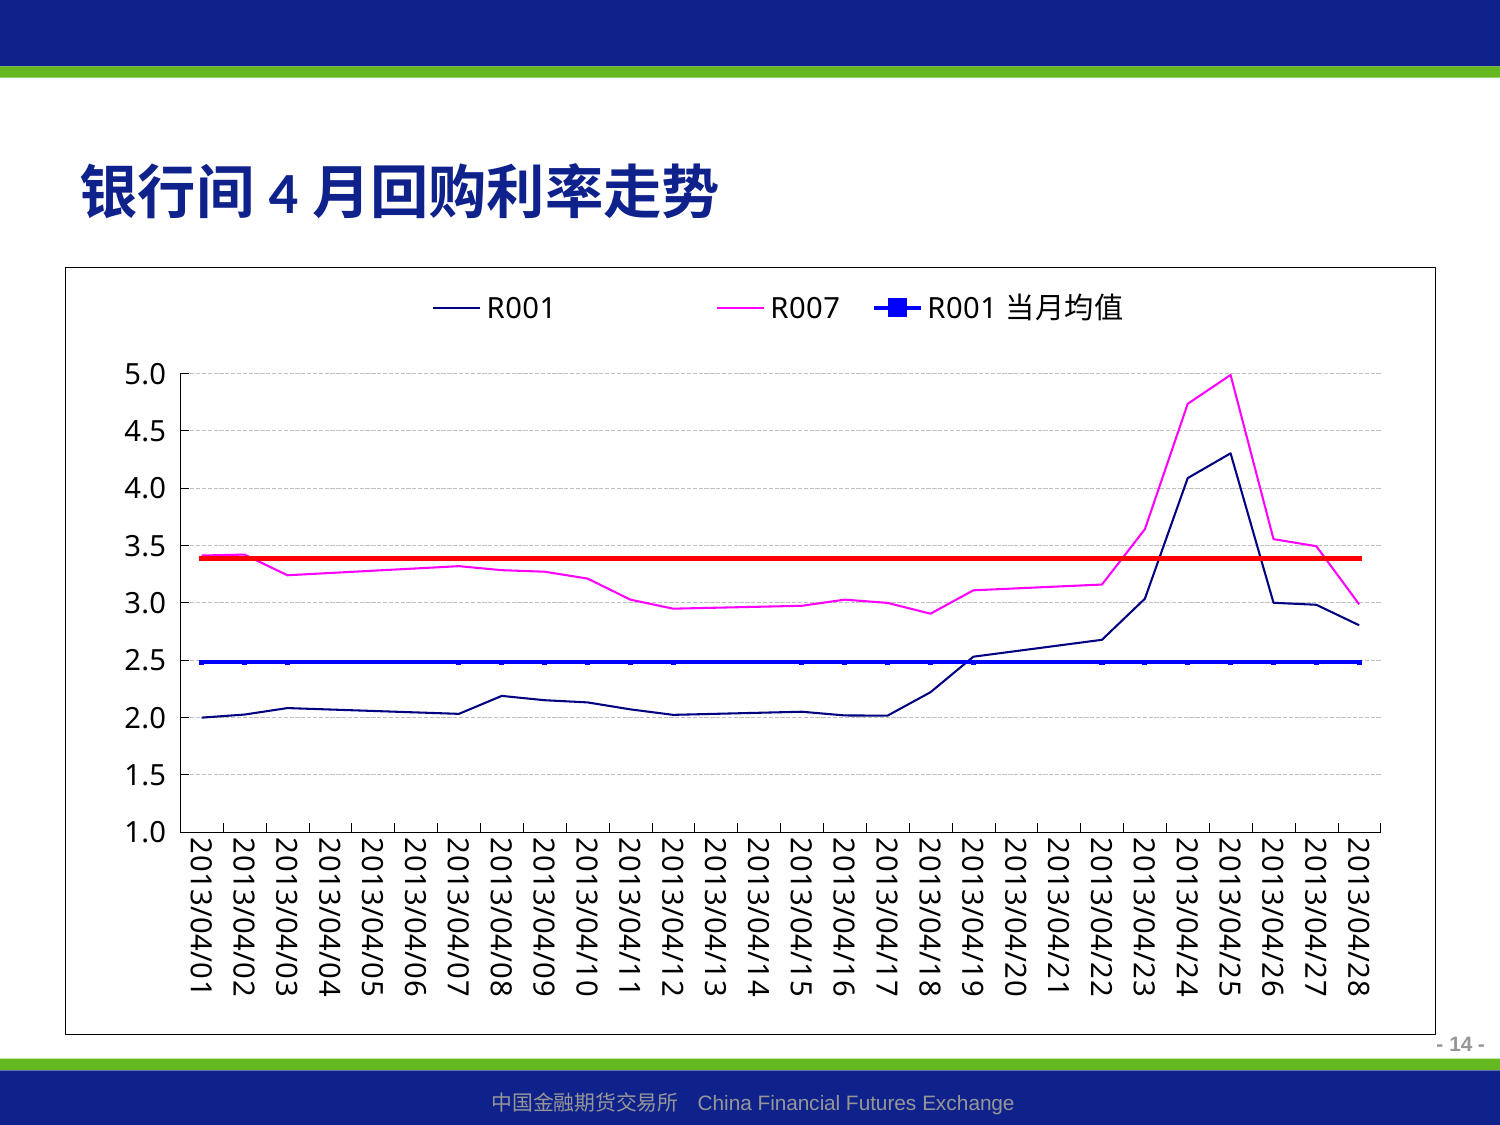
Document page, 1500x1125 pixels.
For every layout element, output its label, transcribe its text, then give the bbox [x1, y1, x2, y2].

chart [64, 266, 1436, 1036]
slide_number - 14 - [1204, 1022, 1500, 1078]
title 银行间4月回购利率走势 [64, 136, 1105, 244]
